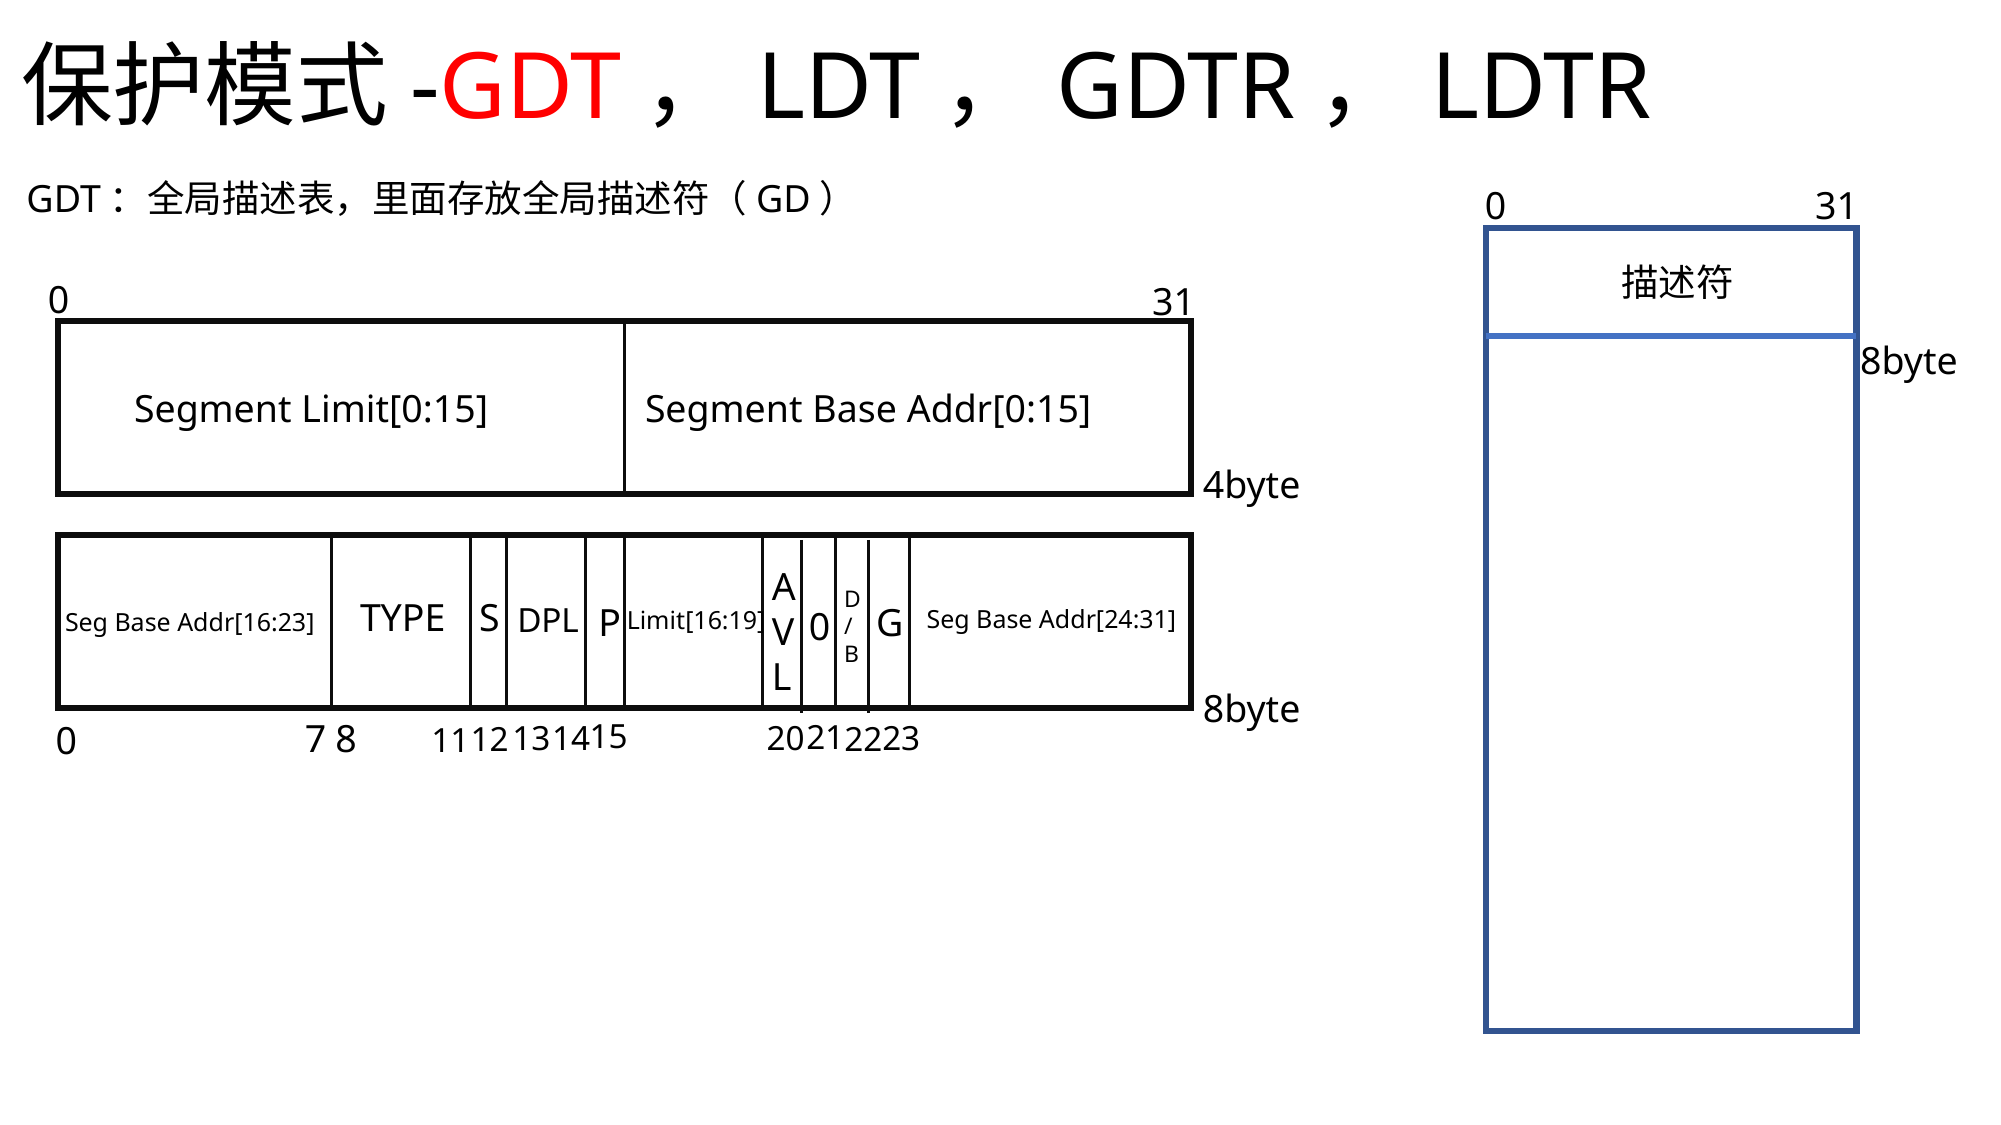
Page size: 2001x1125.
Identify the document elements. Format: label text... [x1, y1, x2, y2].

text_box S [507, 587, 515, 592]
text_box 0 [33, 268, 85, 329]
text_box 8byte [1188, 677, 1316, 738]
text_box D / B [836, 577, 868, 675]
text_box 0 [794, 595, 801, 656]
text_box 20 [751, 709, 829, 765]
text_box 31 [1800, 174, 1873, 235]
text_box 15 [574, 707, 653, 763]
text_box Limit[16:19] [625, 597, 757, 642]
text_box 0 [1470, 174, 1522, 235]
title 保护模式-GDT，LDT，GDTR，LDTR [6, 6, 1732, 171]
text_box S [464, 587, 470, 647]
text_box GDT：全局描述表，里面存放全局描述符（GD） [11, 167, 873, 228]
text_box A V L [802, 556, 811, 595]
text_box 0 [802, 595, 829, 656]
text_box TYPE [345, 587, 461, 647]
text_box 11 [416, 711, 494, 767]
text_box D / B [829, 577, 835, 675]
text_box 12 [455, 710, 534, 766]
text_box D / B [869, 652, 876, 675]
text_box A V L [802, 656, 811, 706]
text_box P [586, 592, 624, 652]
text_box 4byte [1188, 454, 1316, 514]
text_box 21 [791, 708, 868, 764]
text_box G [910, 591, 919, 652]
text_box 13 [497, 709, 537, 764]
text_box Limit[16:19] [612, 597, 624, 642]
text_box Segment Base Addr[0:15] [630, 377, 1107, 437]
text_box Seg Base Addr[24:31] [911, 596, 1192, 641]
text_box G [869, 591, 909, 652]
text_box 7 [290, 707, 320, 768]
text_box Segment Limit[0:15] [119, 377, 504, 437]
text_box DPL [502, 592, 506, 647]
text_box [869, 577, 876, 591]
text_box 22 [829, 711, 907, 766]
text_box P [625, 642, 636, 652]
text_box Seg Base Addr[16:23] [50, 599, 330, 644]
text_box 8 [320, 707, 371, 768]
text_box DPL [507, 592, 583, 647]
text_box [57, 320, 1192, 495]
text_box [1485, 337, 1857, 1032]
text_box [1485, 227, 1857, 333]
text_box [57, 534, 1192, 709]
text_box G [861, 591, 868, 652]
text_box A V L [757, 556, 762, 706]
text_box 14 [537, 709, 615, 765]
text_box A V L [763, 556, 801, 706]
text_box S [471, 587, 506, 647]
text_box 31 [1137, 270, 1210, 330]
text_box 0 [40, 709, 92, 770]
text_box 23 [867, 709, 945, 765]
text_box 8byte [1845, 329, 1973, 390]
text_box P [625, 592, 636, 597]
text_box 描述符 [1606, 251, 1749, 312]
